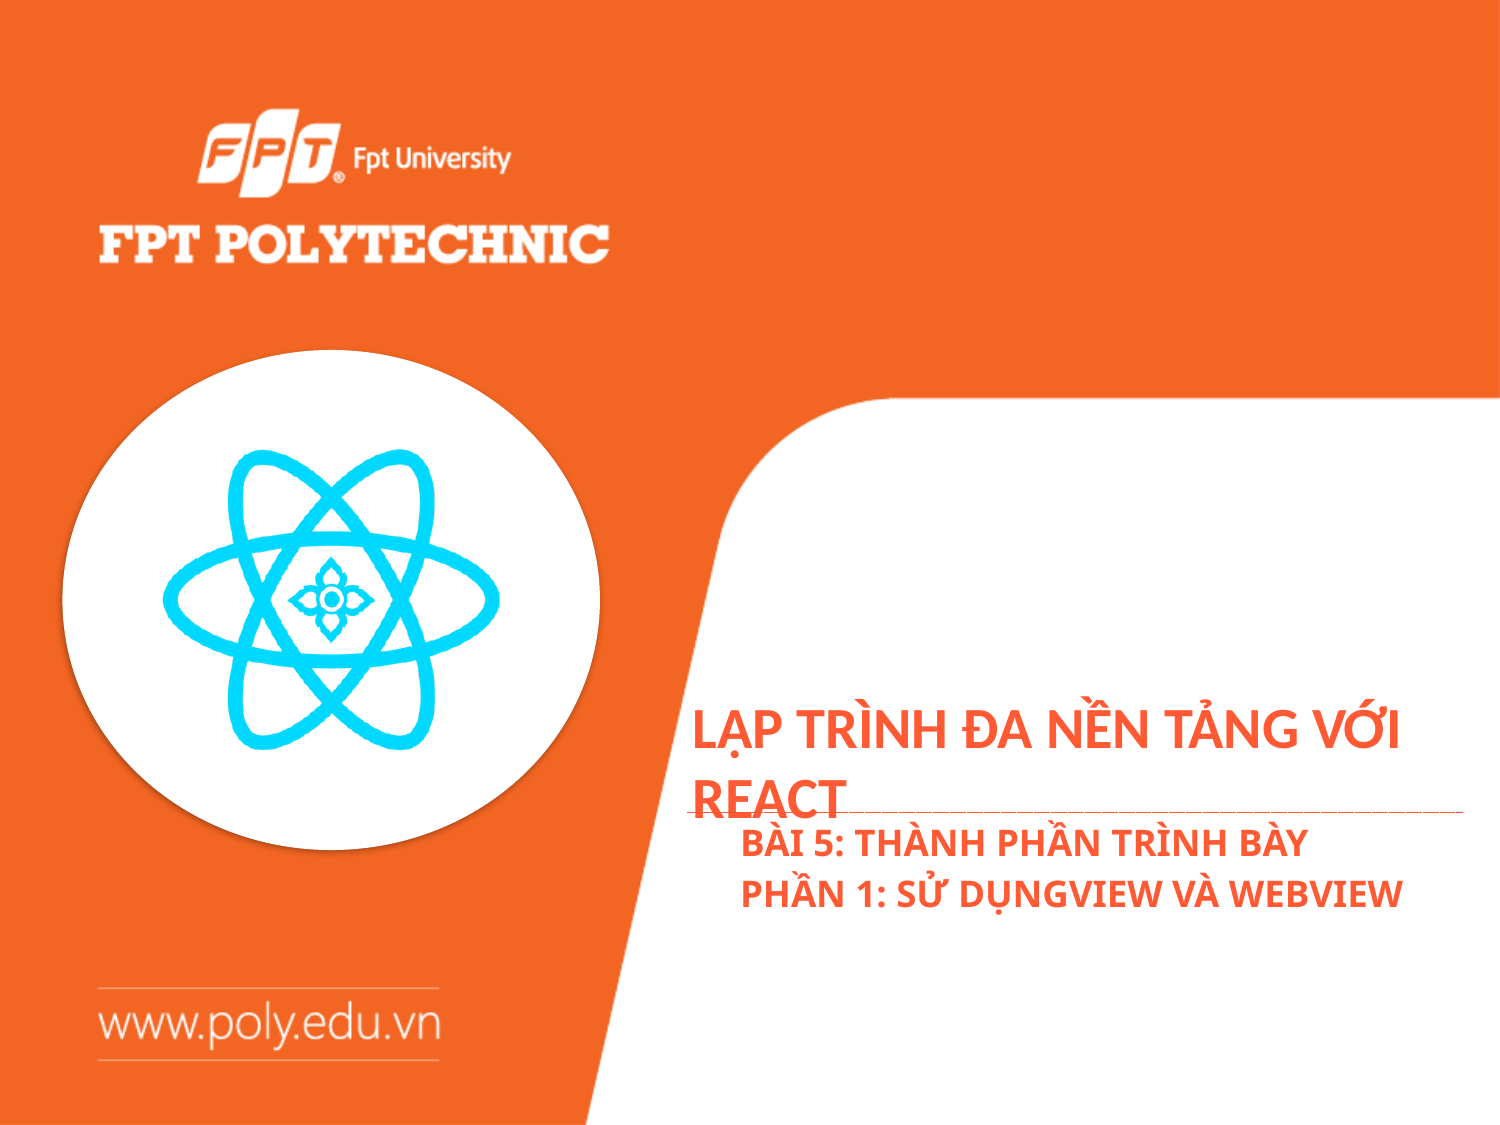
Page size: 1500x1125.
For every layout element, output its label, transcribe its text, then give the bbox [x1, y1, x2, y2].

subtitle Bài 5: THÀNH PHẦN TRÌNH BÀY Phần 1: Sử dụngView và Webview [725, 819, 1438, 975]
picture [0, 0, 1500, 1125]
title Lập trình đa nền tảng với react [677, 702, 1488, 819]
